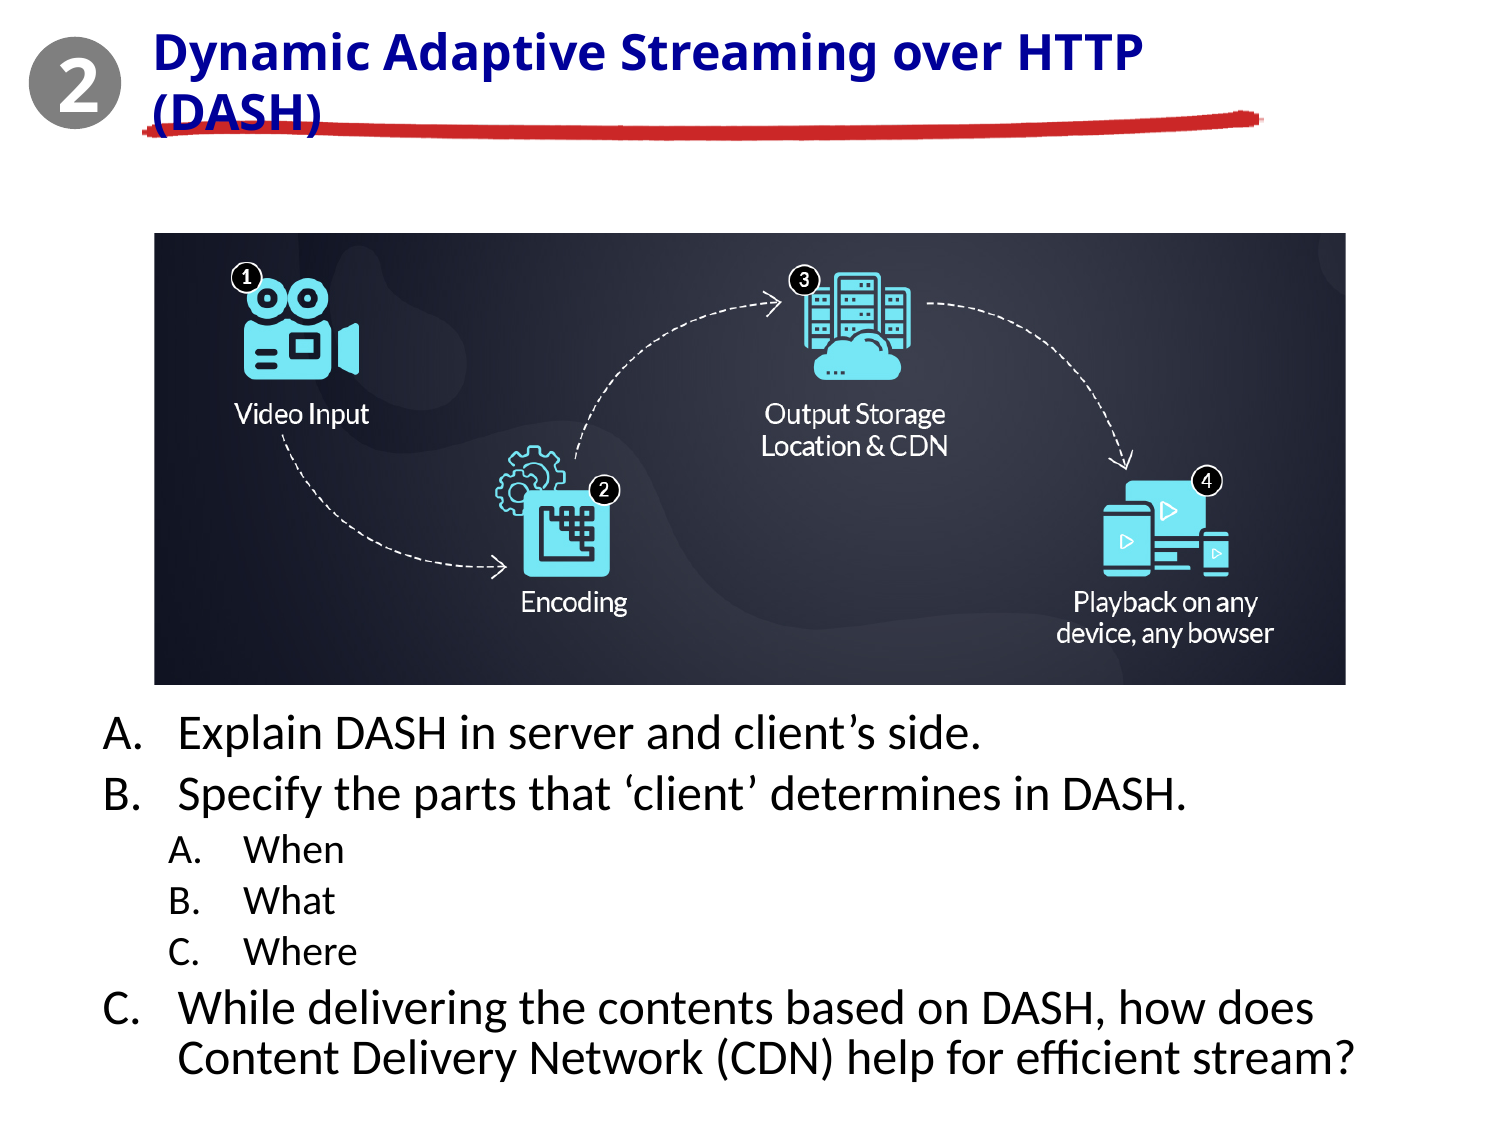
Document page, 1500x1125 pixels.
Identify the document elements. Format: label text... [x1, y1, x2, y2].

picture [137, 101, 1276, 148]
text_box 2 [26, 34, 124, 132]
text_box Explain DASH in server and client’s side. Specify the parts that ‘client’ determines in DASH. When What Where While delivering the contents based on DASH, how does Content Delivery Network (CDN) help for efficient stream? [87, 701, 1413, 1093]
title Dynamic Adaptive Streaming over HTTP (DASH) [137, 36, 1325, 125]
picture [154, 233, 1346, 685]
